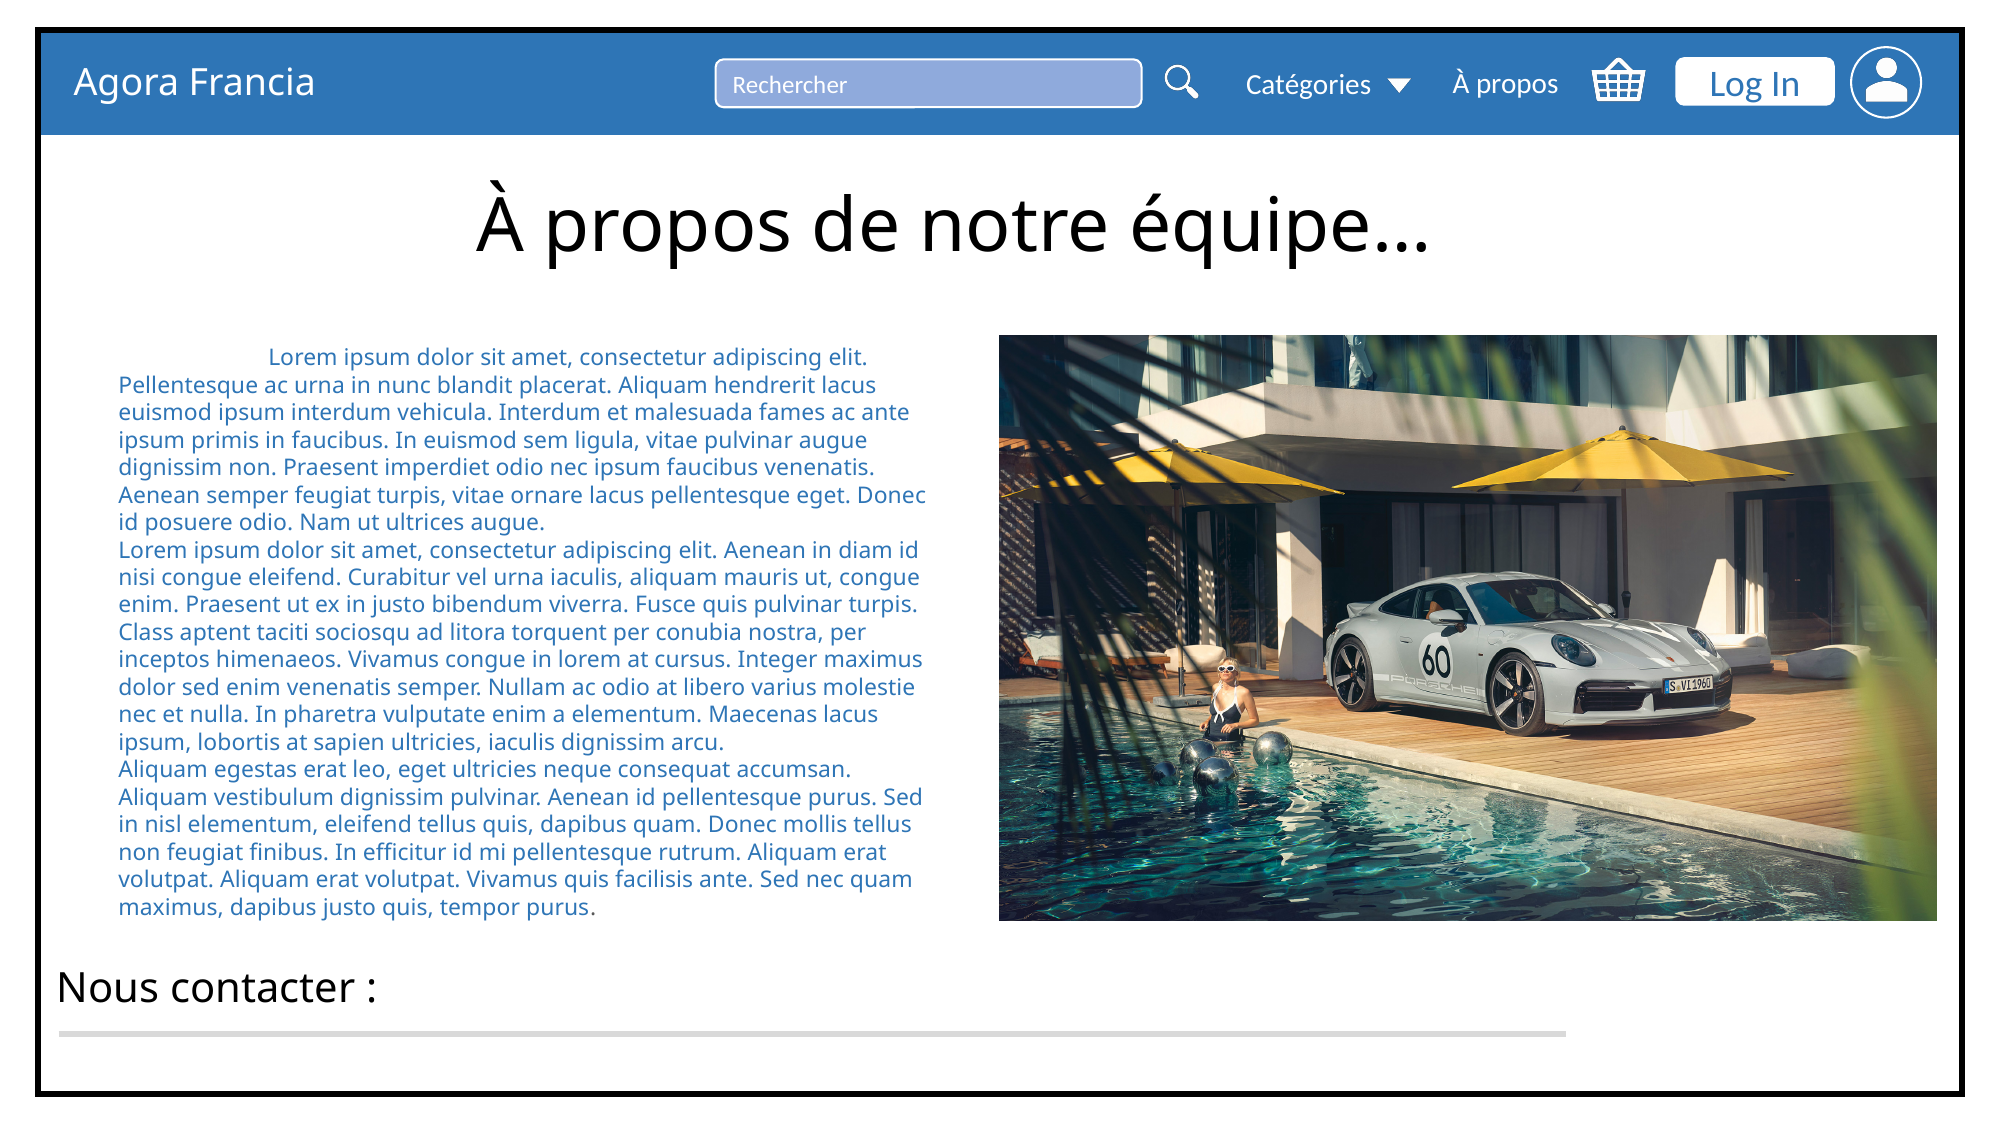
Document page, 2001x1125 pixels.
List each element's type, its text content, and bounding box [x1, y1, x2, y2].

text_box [1231, 48, 1650, 111]
text_box Log In [1675, 57, 1835, 106]
text_box [37, 29, 1963, 1095]
text_box [1918, 65, 1923, 100]
text_box [1850, 64, 1855, 101]
text_box Rechercher [714, 58, 1143, 109]
picture [1855, 48, 1918, 111]
text_box [1863, 111, 1909, 119]
text_box [41, 33, 1959, 135]
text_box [41, 168, 1937, 1035]
picture [1161, 61, 1202, 102]
text_box Agora Francia [58, 50, 545, 110]
